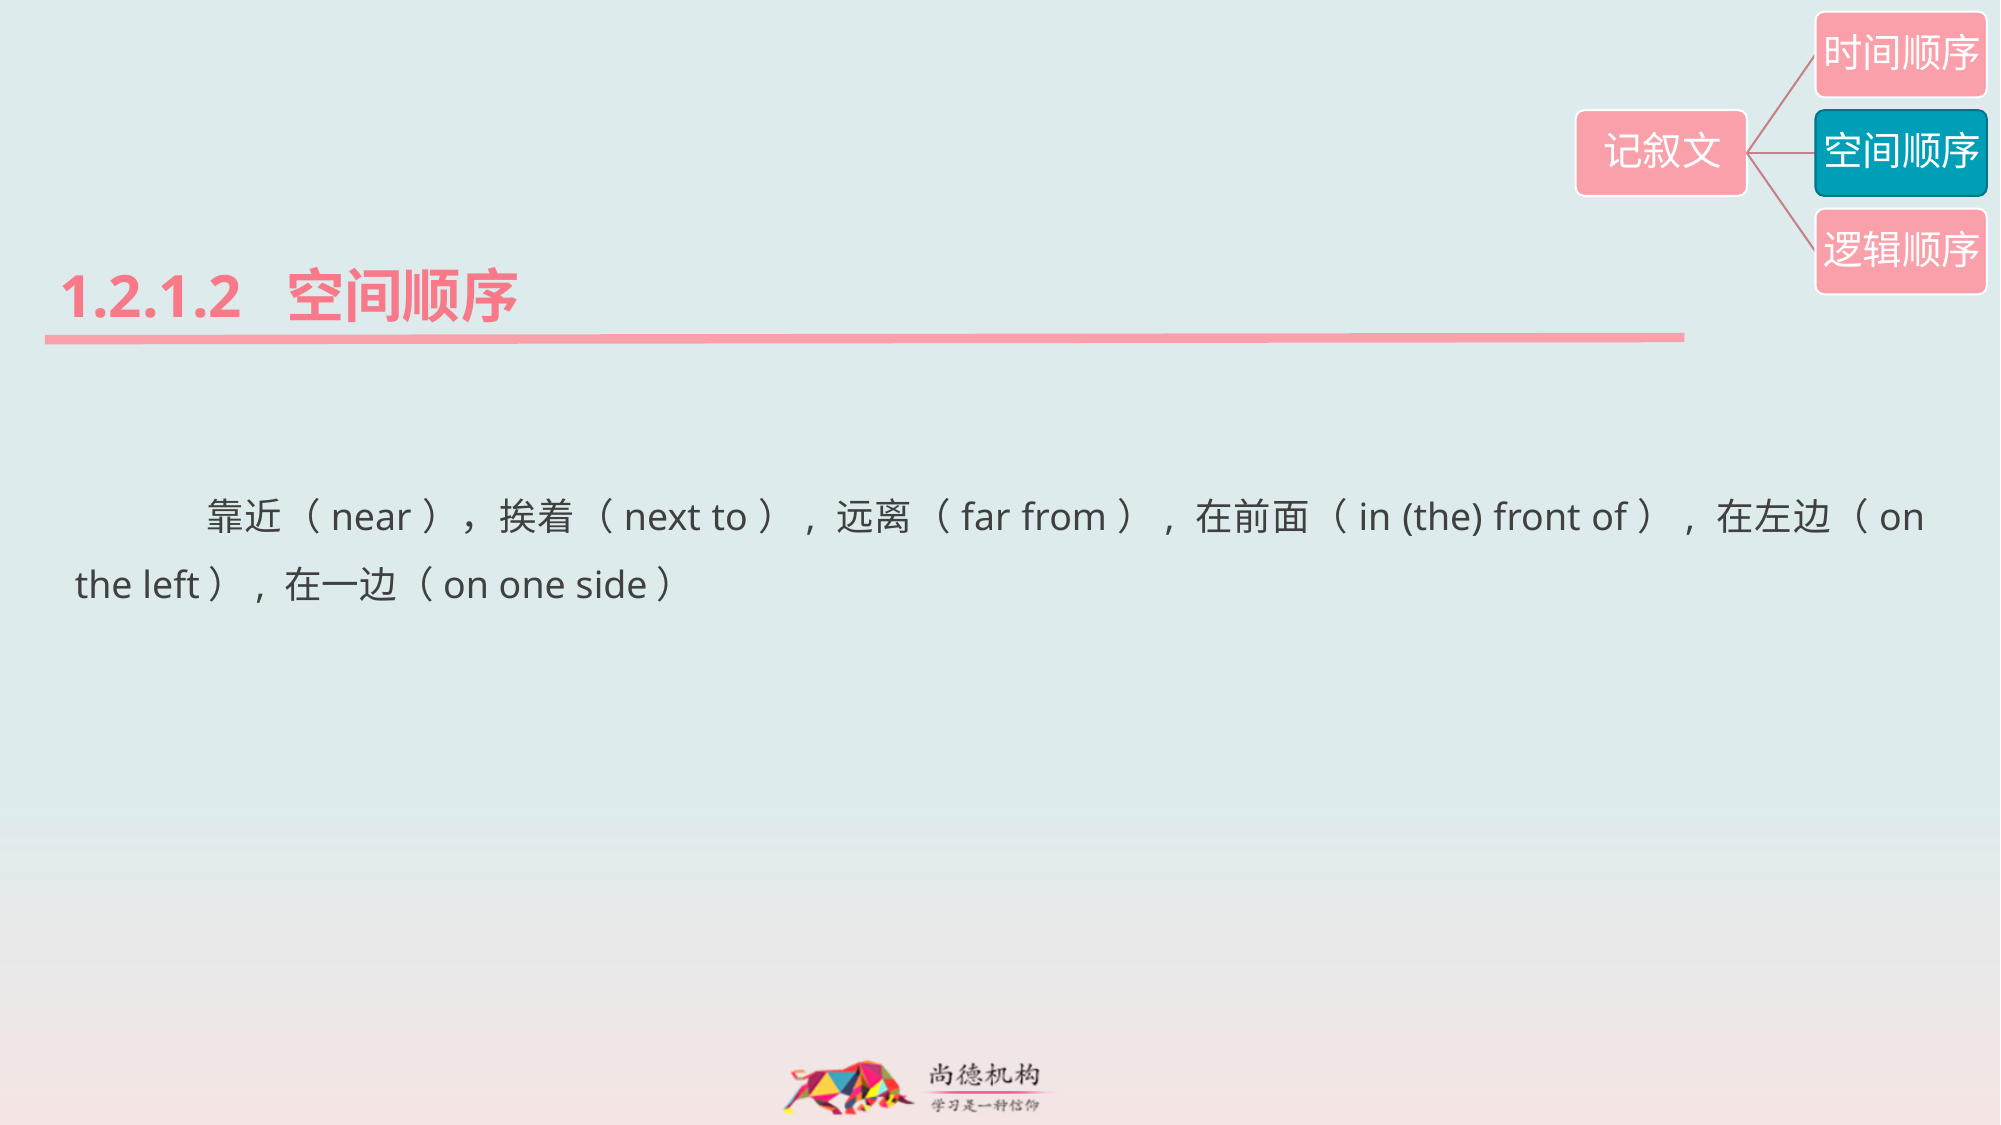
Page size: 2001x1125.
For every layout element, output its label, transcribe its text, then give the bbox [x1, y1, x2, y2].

text_box 靠近（near），挨着（next to）, 远离（far from）, 在前面（in (the) front of）, 在左边（on the left）, 在一边（on one side） [60, 463, 1940, 613]
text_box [1447, 11, 2000, 295]
picture [775, 1053, 1225, 1125]
text_box 1.2.1.2 空间顺序 [44, 251, 1299, 337]
